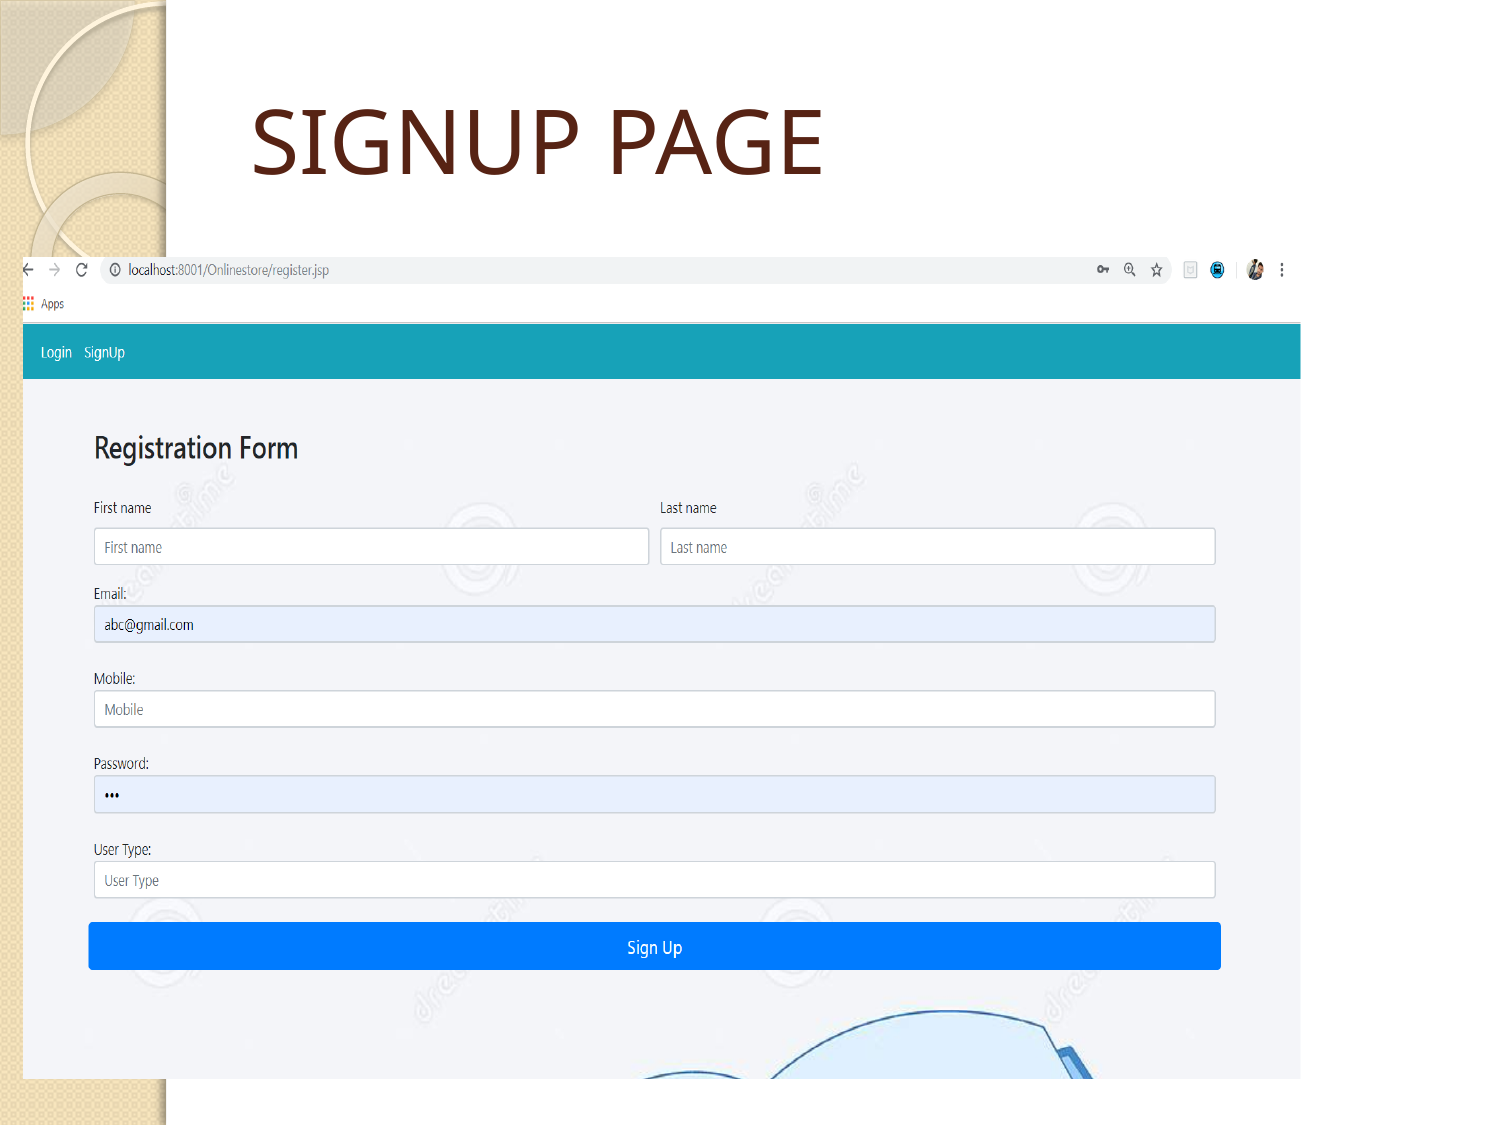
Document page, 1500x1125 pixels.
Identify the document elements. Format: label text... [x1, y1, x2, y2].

picture [23, 257, 1325, 1079]
title SIGNUP PAGE [235, 45, 1466, 233]
